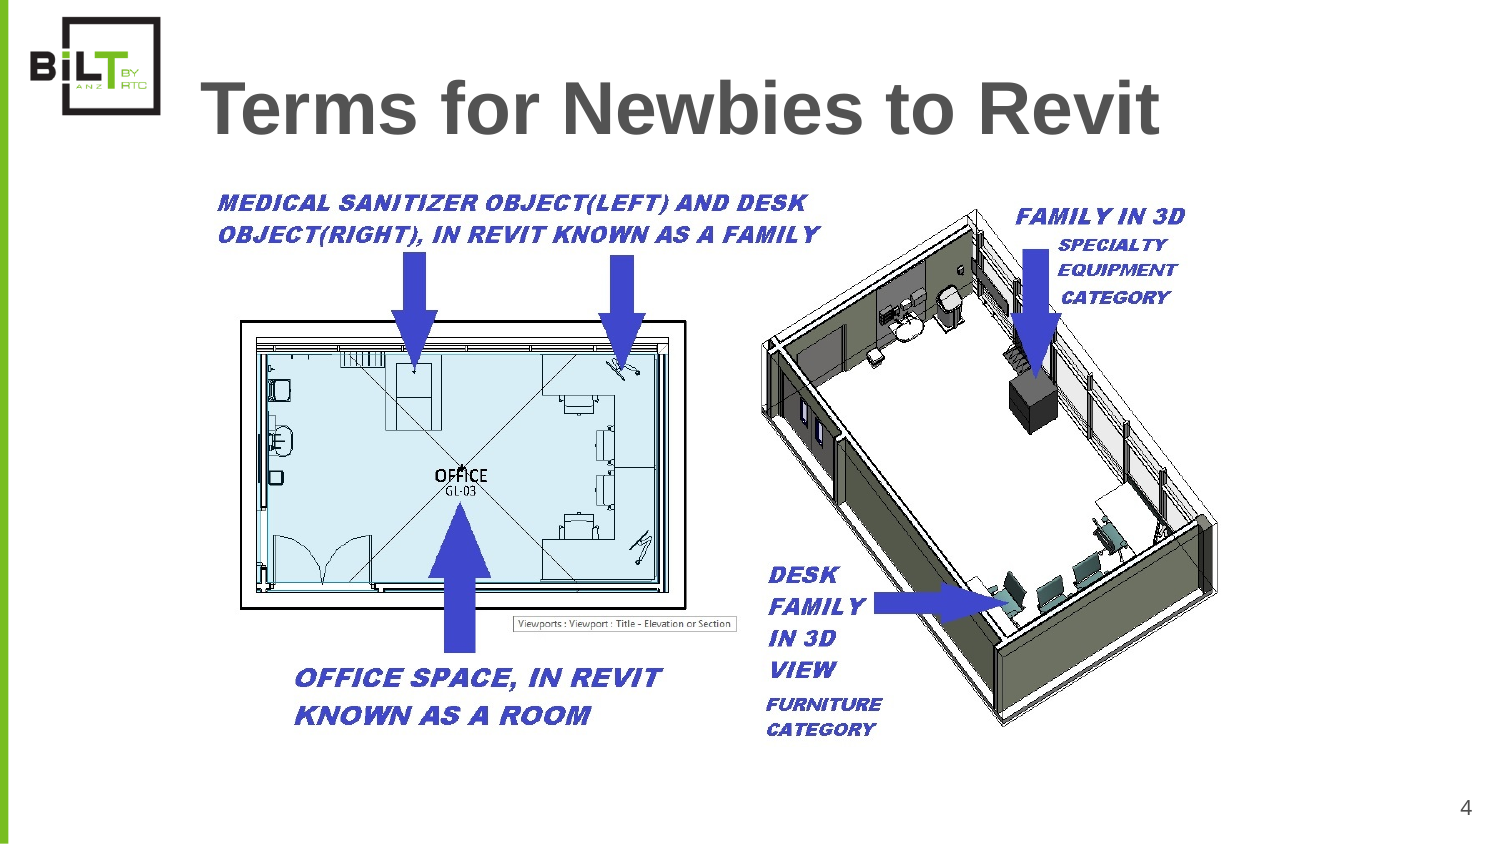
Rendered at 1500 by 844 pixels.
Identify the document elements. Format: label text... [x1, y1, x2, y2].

picture [26, 13, 163, 118]
title Terms for Newbies to Revit [185, 33, 1466, 175]
picture [200, 174, 1248, 747]
